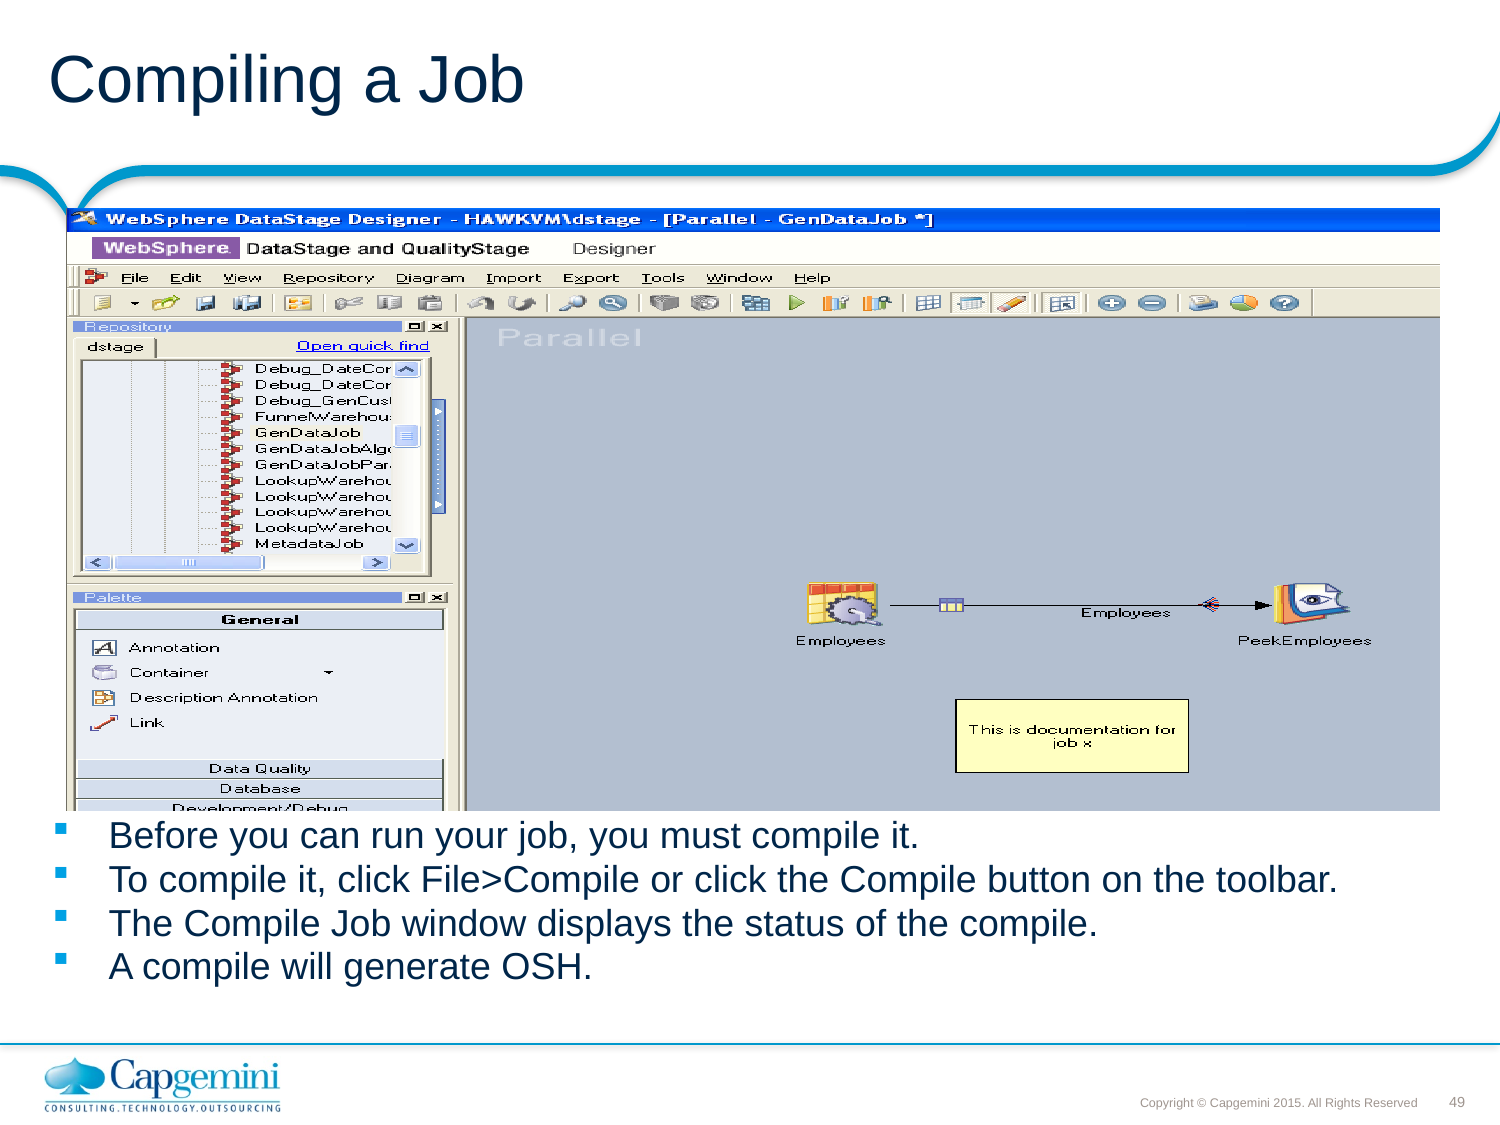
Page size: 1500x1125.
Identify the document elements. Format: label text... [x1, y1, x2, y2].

text_box Before you can run your job, you must compile it. To compile it, click File>Compile or click the Compile button on the toolbar. The Compile Job window displays the status of the compile. A compile will generate OSH. [37, 812, 1458, 1020]
picture [65, 208, 1440, 812]
picture [44, 1056, 281, 1113]
title Compiling a Job [0, 0, 1500, 165]
